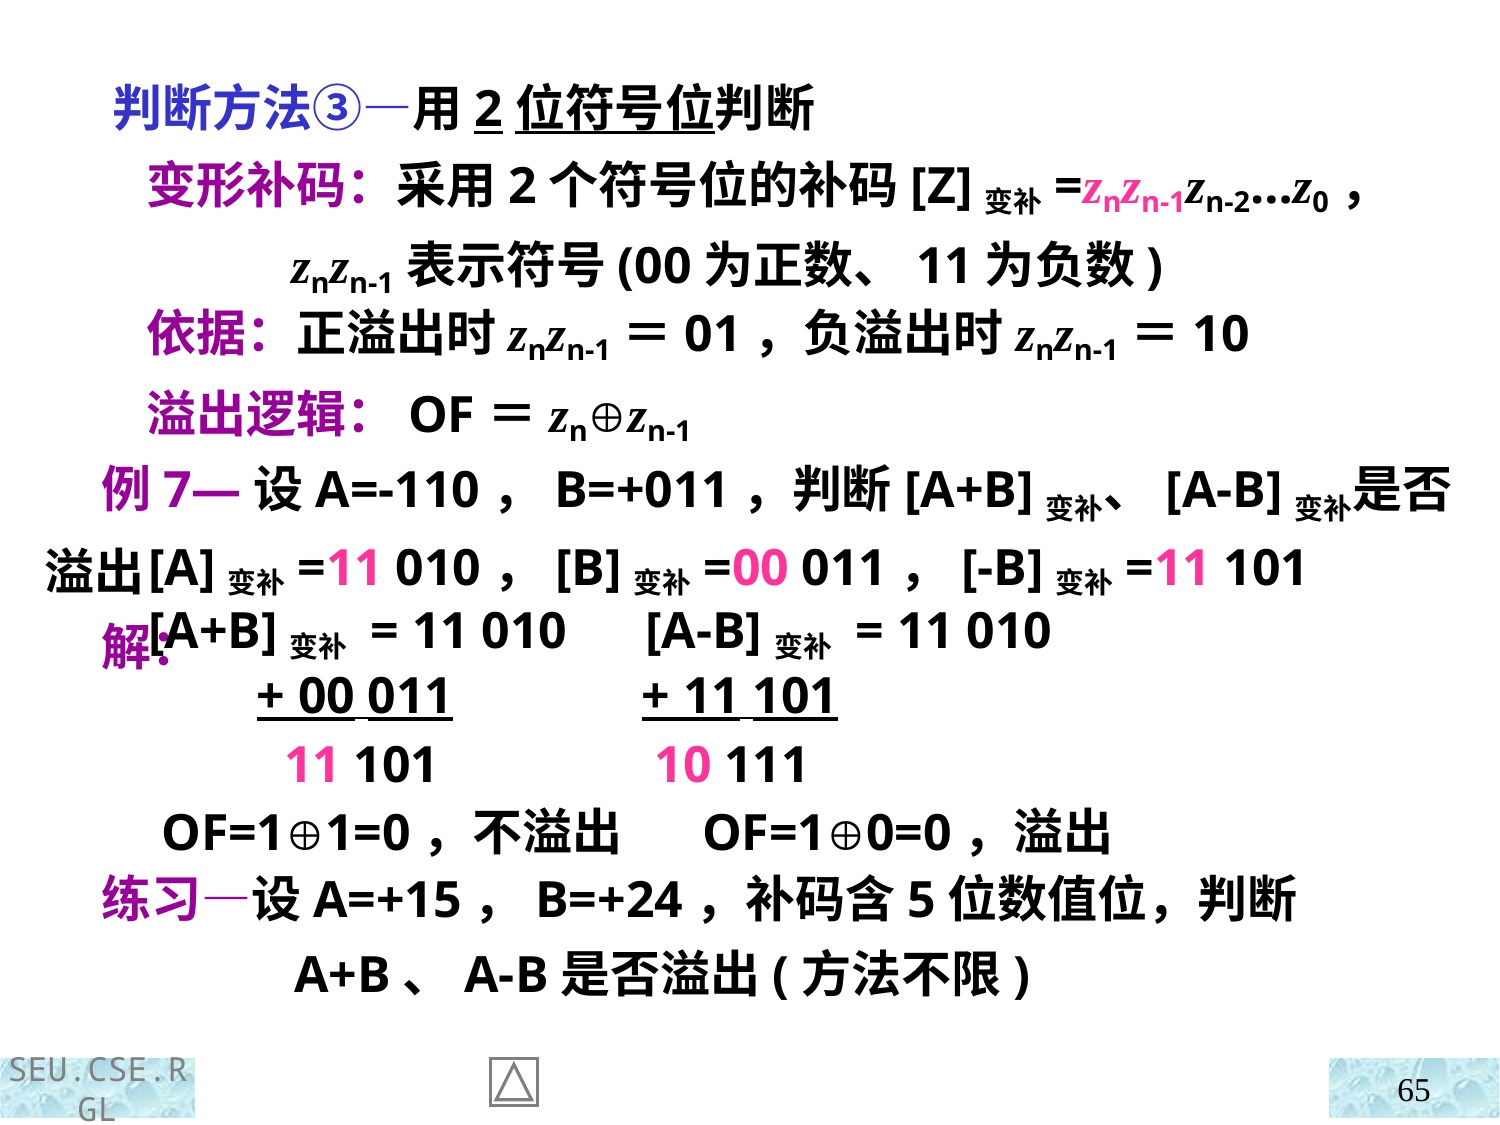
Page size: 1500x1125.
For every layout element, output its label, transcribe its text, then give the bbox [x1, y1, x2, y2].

text_box 例7—设A=-110，B=+011，判断[A+B]变补、[A-B]变补是否溢出 解： [29, 432, 1483, 683]
text_box [A]变补=11 010，[B]变补=00 011，[-B]变补=11 101 [A+B]变补 = 11 010 [A-B]变补 = 11 010 + 00 011 + 11 101 11 101 10 111 OF=11=0，不溢出 OF=10=0，溢出 [29, 511, 1471, 844]
text_box 判断方法③—用2位符号位判断 变形补码：采用2个符号位的补码[Z]变补=znzn-1zn-2…z0， znzn-1表示符号(00为正数、11为负数) [29, 54, 1471, 277]
text_box [490, 1058, 538, 1106]
text_box 练习—设A=+15，B=+24，补码含5位数值位，判断A+B、A-B是否溢出(方法不限) [29, 844, 1471, 1010]
slide_number 65 [1328, 1058, 1500, 1118]
text_box 依据：正溢出时znzn-1＝01，负溢出时znzn-1＝10 溢出逻辑：OF＝znzn-1 [29, 277, 1471, 455]
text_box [0, 1058, 195, 1118]
